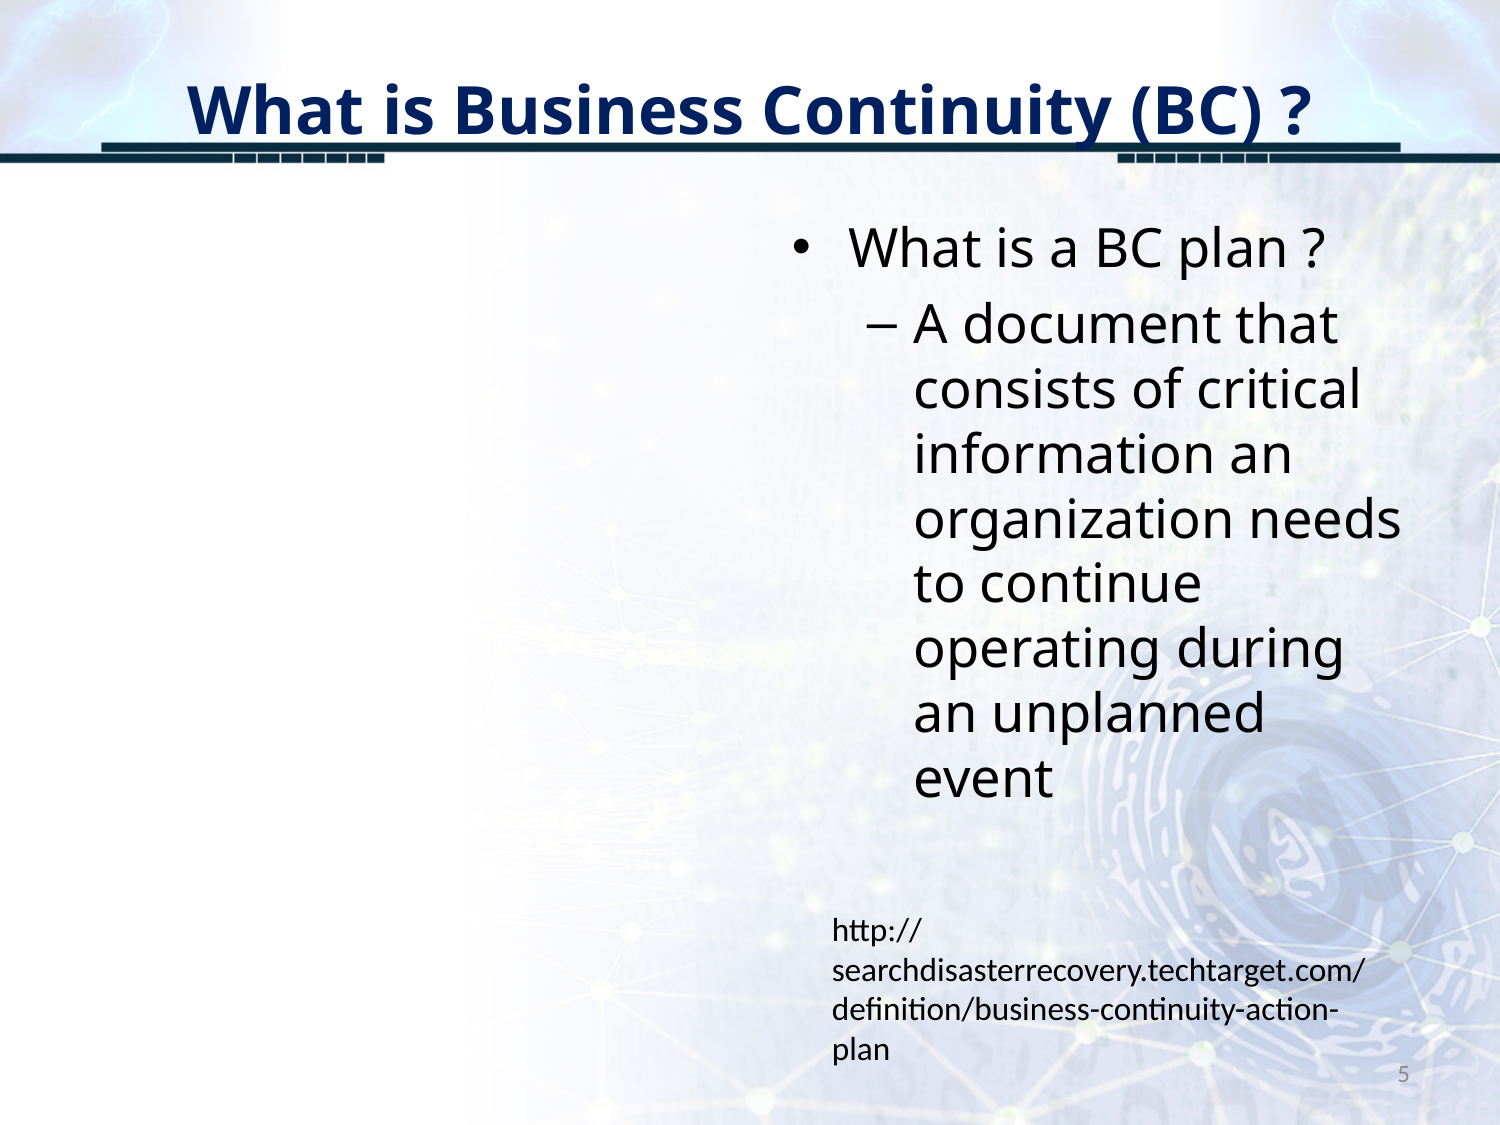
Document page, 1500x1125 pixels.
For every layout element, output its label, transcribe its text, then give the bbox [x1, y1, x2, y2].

text_box http://searchdisasterrecovery.techtarget.com/definition/business-continuity-action-plan [817, 900, 1402, 1075]
slide_number 5 [1074, 1042, 1425, 1103]
title What is Business Continuity (BC) ? [75, 34, 1425, 182]
picture [0, 0, 1500, 1125]
list What is a BC plan ? A document that consists of critical information an organization needs to continue operating during an unplanned event [776, 205, 1432, 1023]
